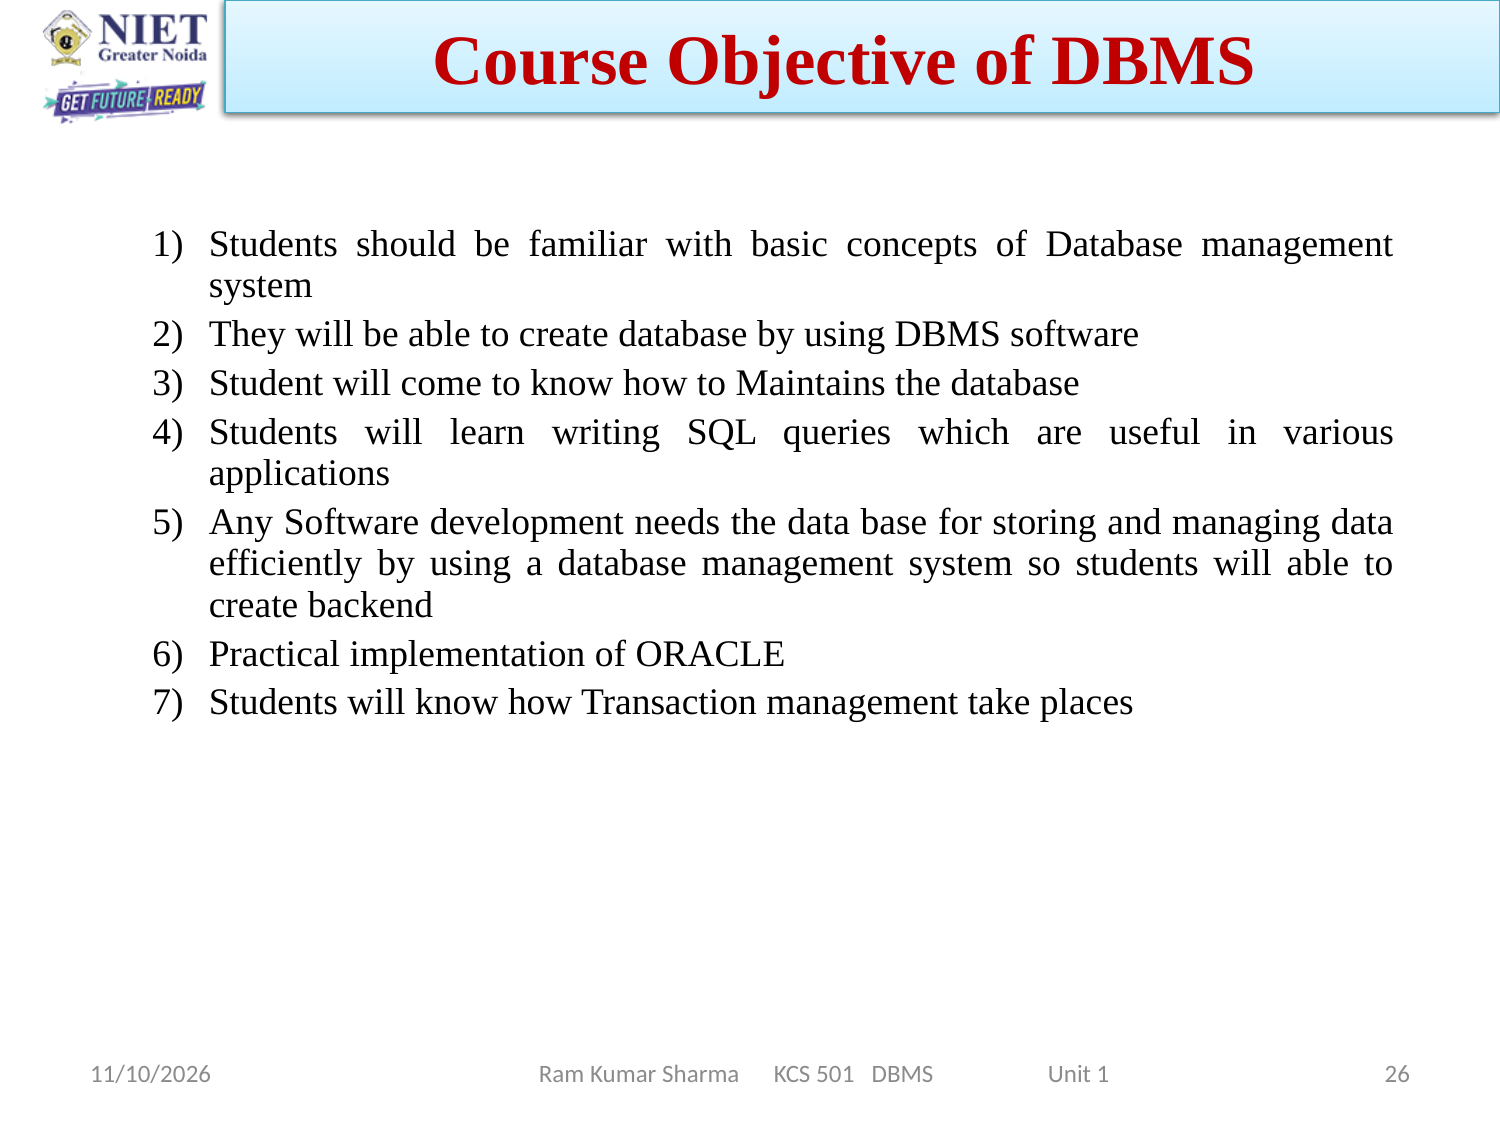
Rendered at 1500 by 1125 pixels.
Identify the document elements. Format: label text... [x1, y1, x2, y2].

picture [5, 0, 244, 134]
footer Ram Kumar Sharma KCS 501 DBMS Unit 1 [412, 1042, 1238, 1103]
text_box Course Objective of DBMS [224, 0, 1500, 113]
slide_number 26 [1238, 1042, 1425, 1103]
list Students should be familiar with basic concepts of Database management system They will be able to create database by using DBMS software Student will come to know how to Maintains the database Students will learn writing SQL queries which are useful in various applications Any Software development needs the data base for storing and managing data efficiently by using a database management system so students will able to create backend Practical implementation of ORACLE Students will know how Transaction management take places [137, 215, 1413, 1042]
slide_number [75, 1042, 412, 1103]
